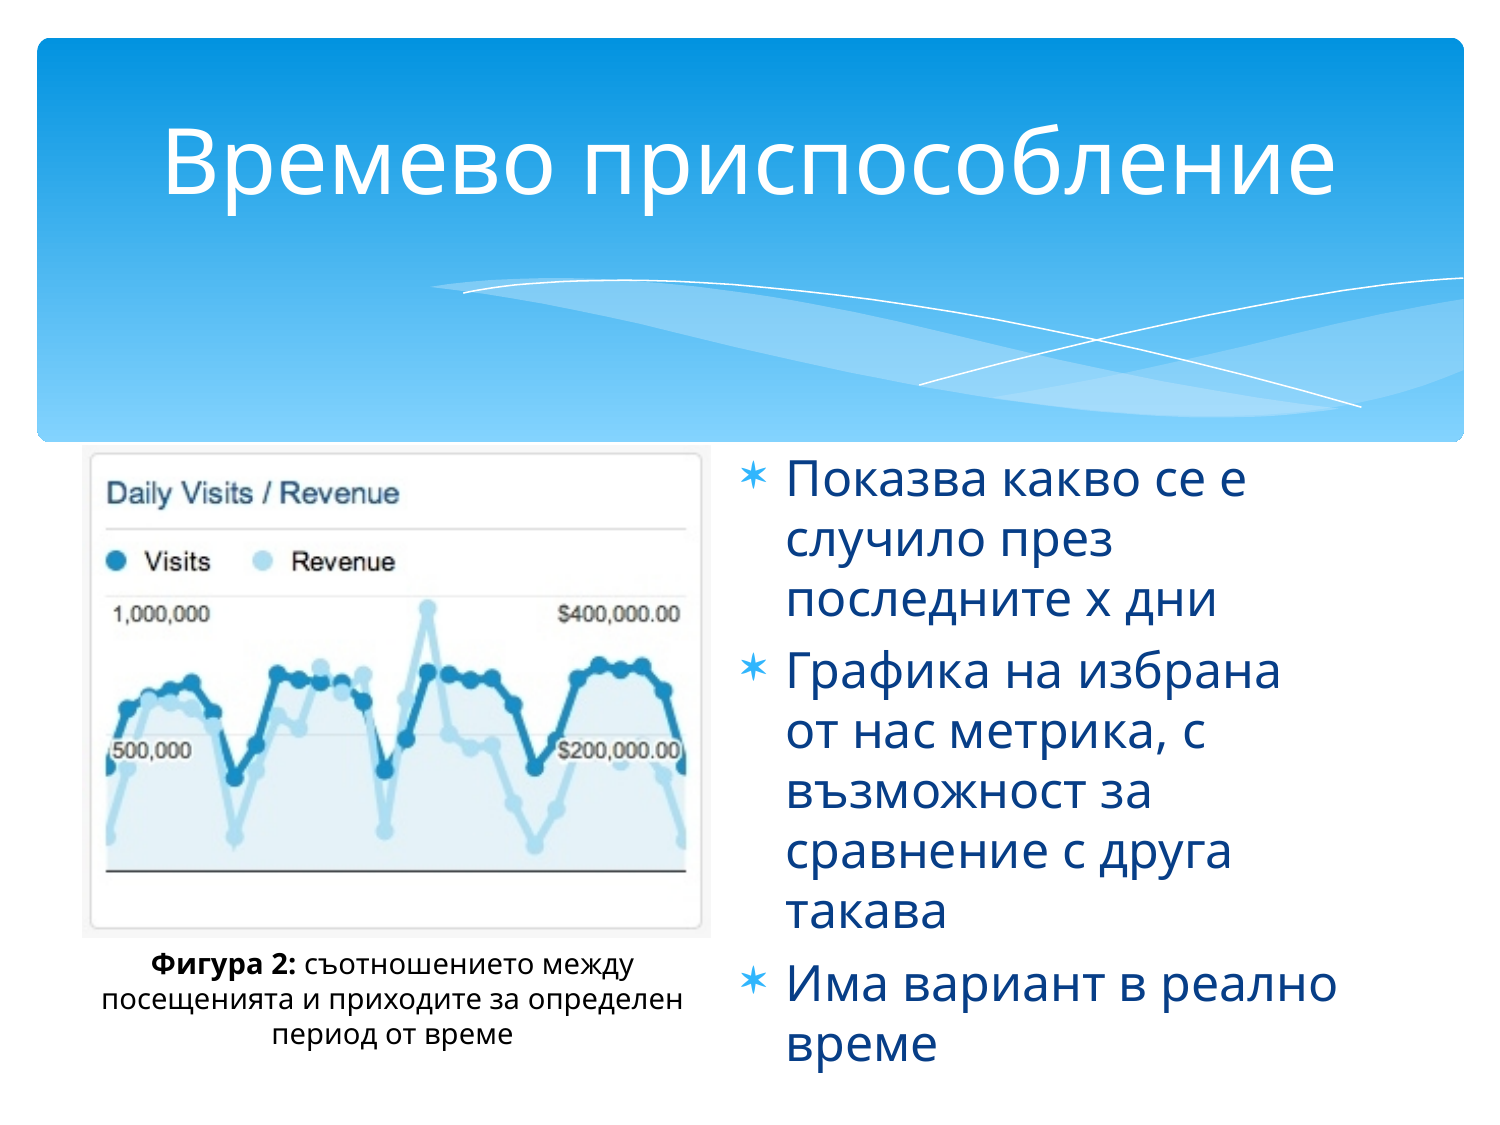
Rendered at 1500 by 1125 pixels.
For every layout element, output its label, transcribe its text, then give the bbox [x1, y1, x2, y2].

text_box Показва какво се е случило през последните х дни Графика на избрана от нас метрика, с възможност за сравнение с друга такава Има вариант в реално време [726, 438, 1359, 1005]
picture [81, 445, 711, 938]
text_box Времево приспособление [74, 55, 1425, 261]
text_box Фигура 2: съотношението между посещенията и приходите за определен период от време [82, 938, 704, 1058]
